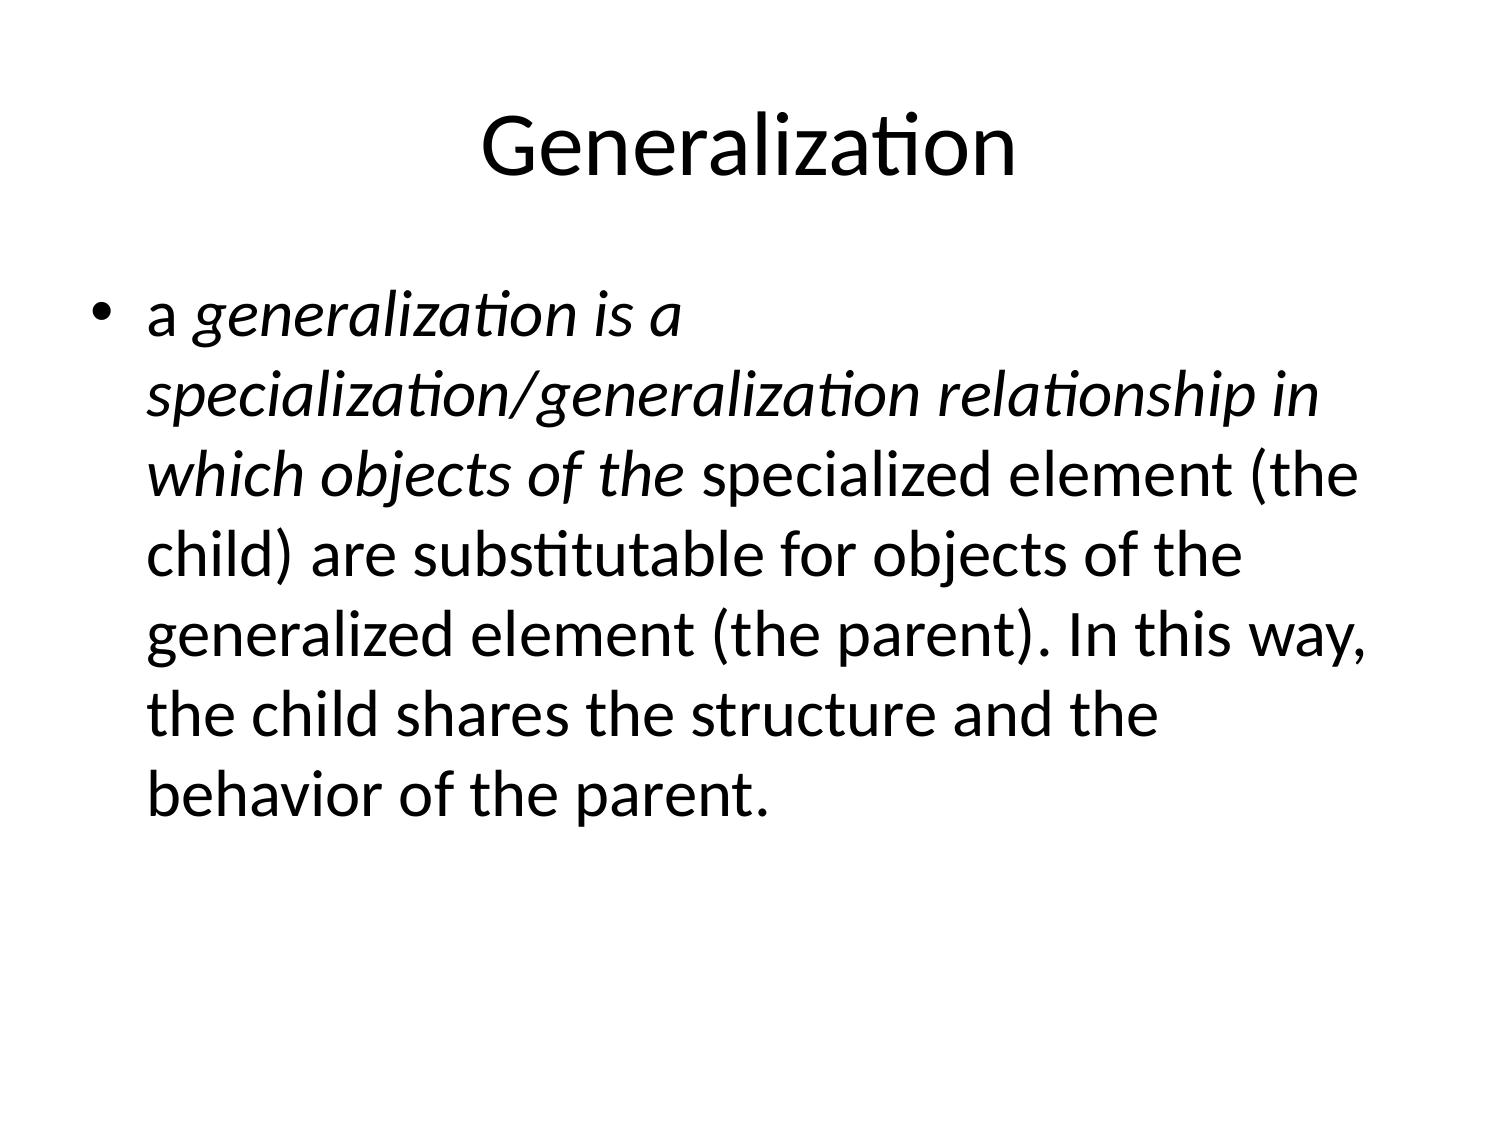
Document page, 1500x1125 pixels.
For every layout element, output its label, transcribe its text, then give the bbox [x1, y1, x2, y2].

list a generalization is a specialization/generalization relationship in which objects of the specialized element (the child) are substitutable for objects of the generalized element (the parent). In this way, the child shares the structure and the behavior of the parent. [75, 262, 1425, 1005]
title Generalization [75, 45, 1425, 233]
